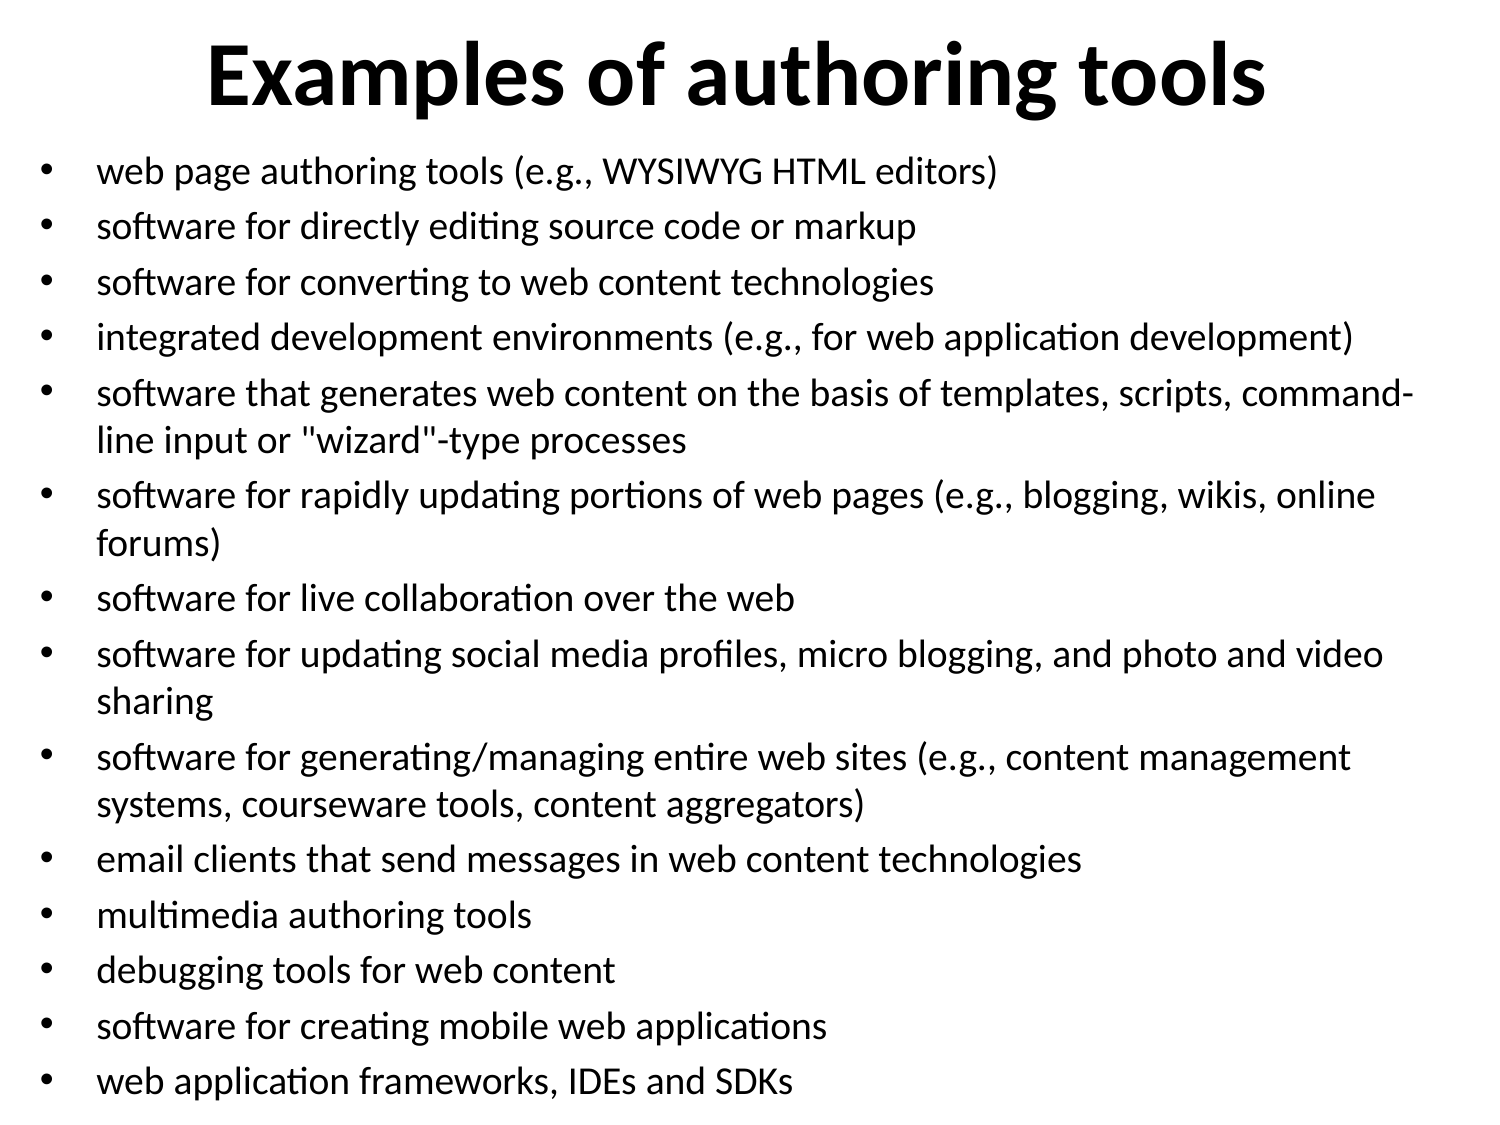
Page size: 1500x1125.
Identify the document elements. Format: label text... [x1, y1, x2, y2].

title Examples of authoring tools [62, 0, 1413, 137]
list web page authoring tools (e.g., WYSIWYG HTML editors) software for directly editing source code or markup software for converting to web content technologies integrated development environments (e.g., for web application development) software that generates web content on the basis of templates, scripts, command-line input or "wizard"-type processes software for rapidly updating portions of web pages (e.g., blogging, wikis, online forums) software for live collaboration over the web software for updating social media profiles, micro blogging, and photo and video sharing software for generating/managing entire web sites (e.g., content management systems, courseware tools, content aggregators) email clients that send messages in web content technologies multimedia authoring tools debugging tools for web content software for creating mobile web applications web application frameworks, IDEs and SDKs [24, 137, 1463, 1088]
